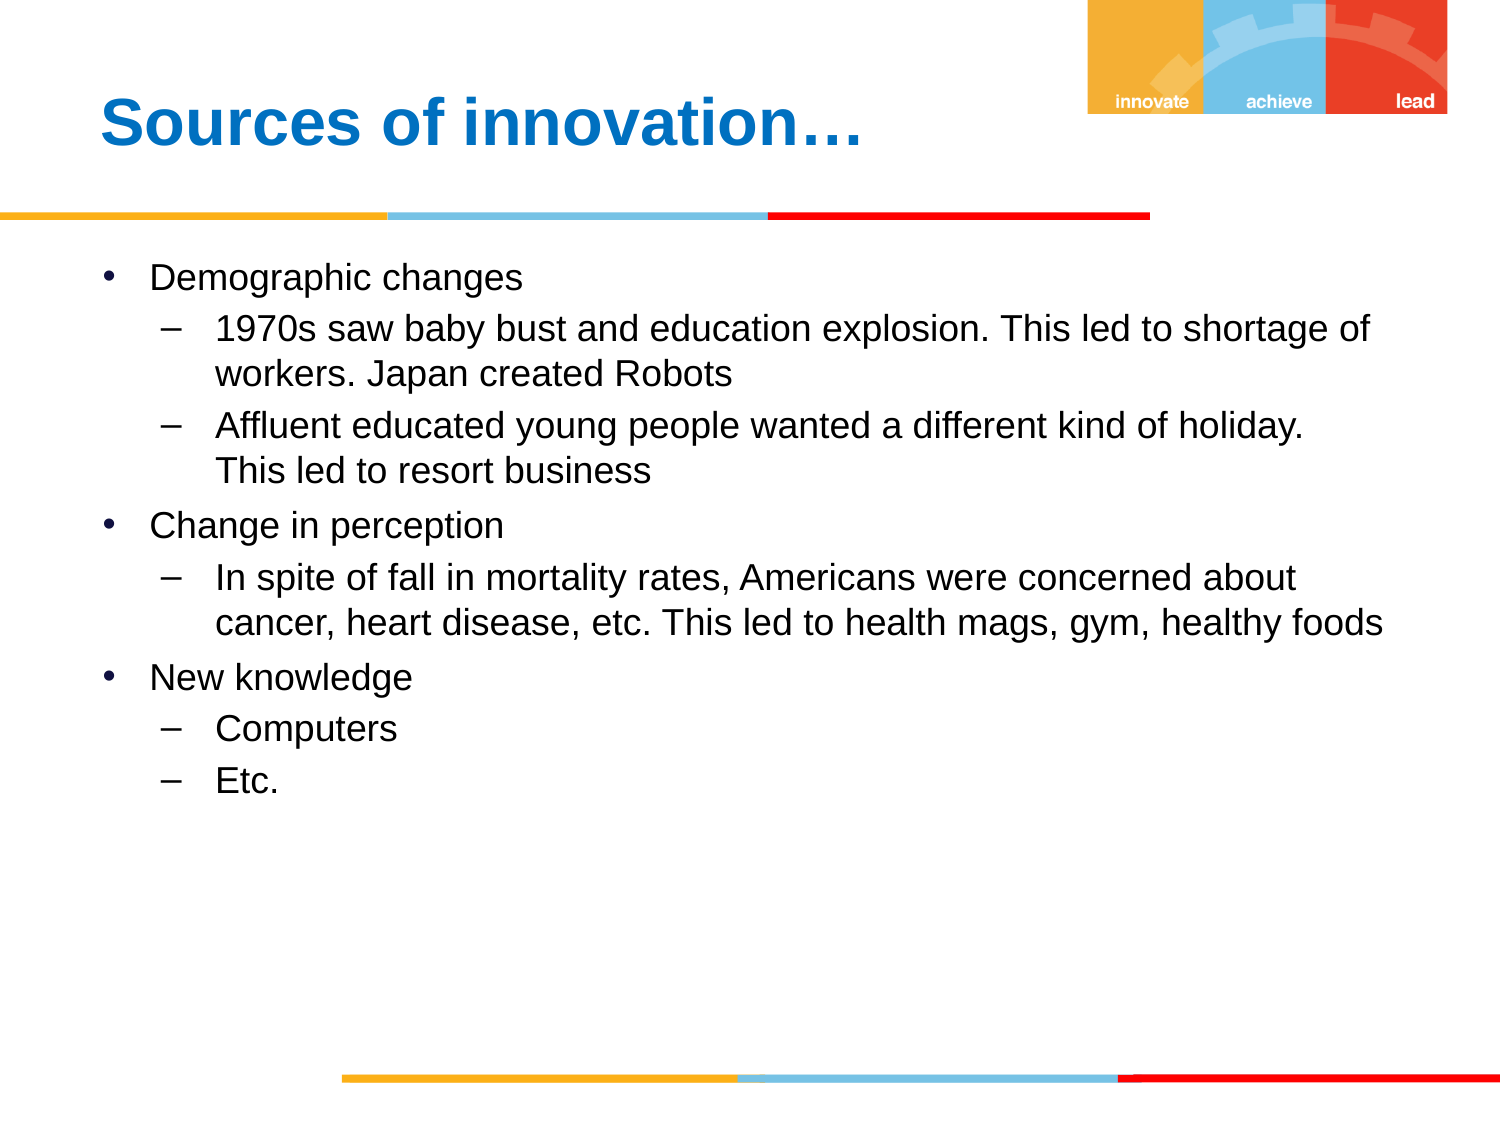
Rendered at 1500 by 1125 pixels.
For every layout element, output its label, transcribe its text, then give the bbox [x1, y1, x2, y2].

list Demographic changes 1970s saw baby bust and education explosion. This led to shortage of workers. Japan created Robots Affluent educated young people wanted a different kind of holiday. This led to resort business Change in perception In spite of fall in mortality rates, Americans were concerned about cancer, heart disease, etc. This led to health mags, gym, healthy foods New knowledge Computers Etc. [50, 245, 1400, 988]
list Sources of innovation… [50, 24, 1088, 213]
picture [1087, 0, 1448, 114]
